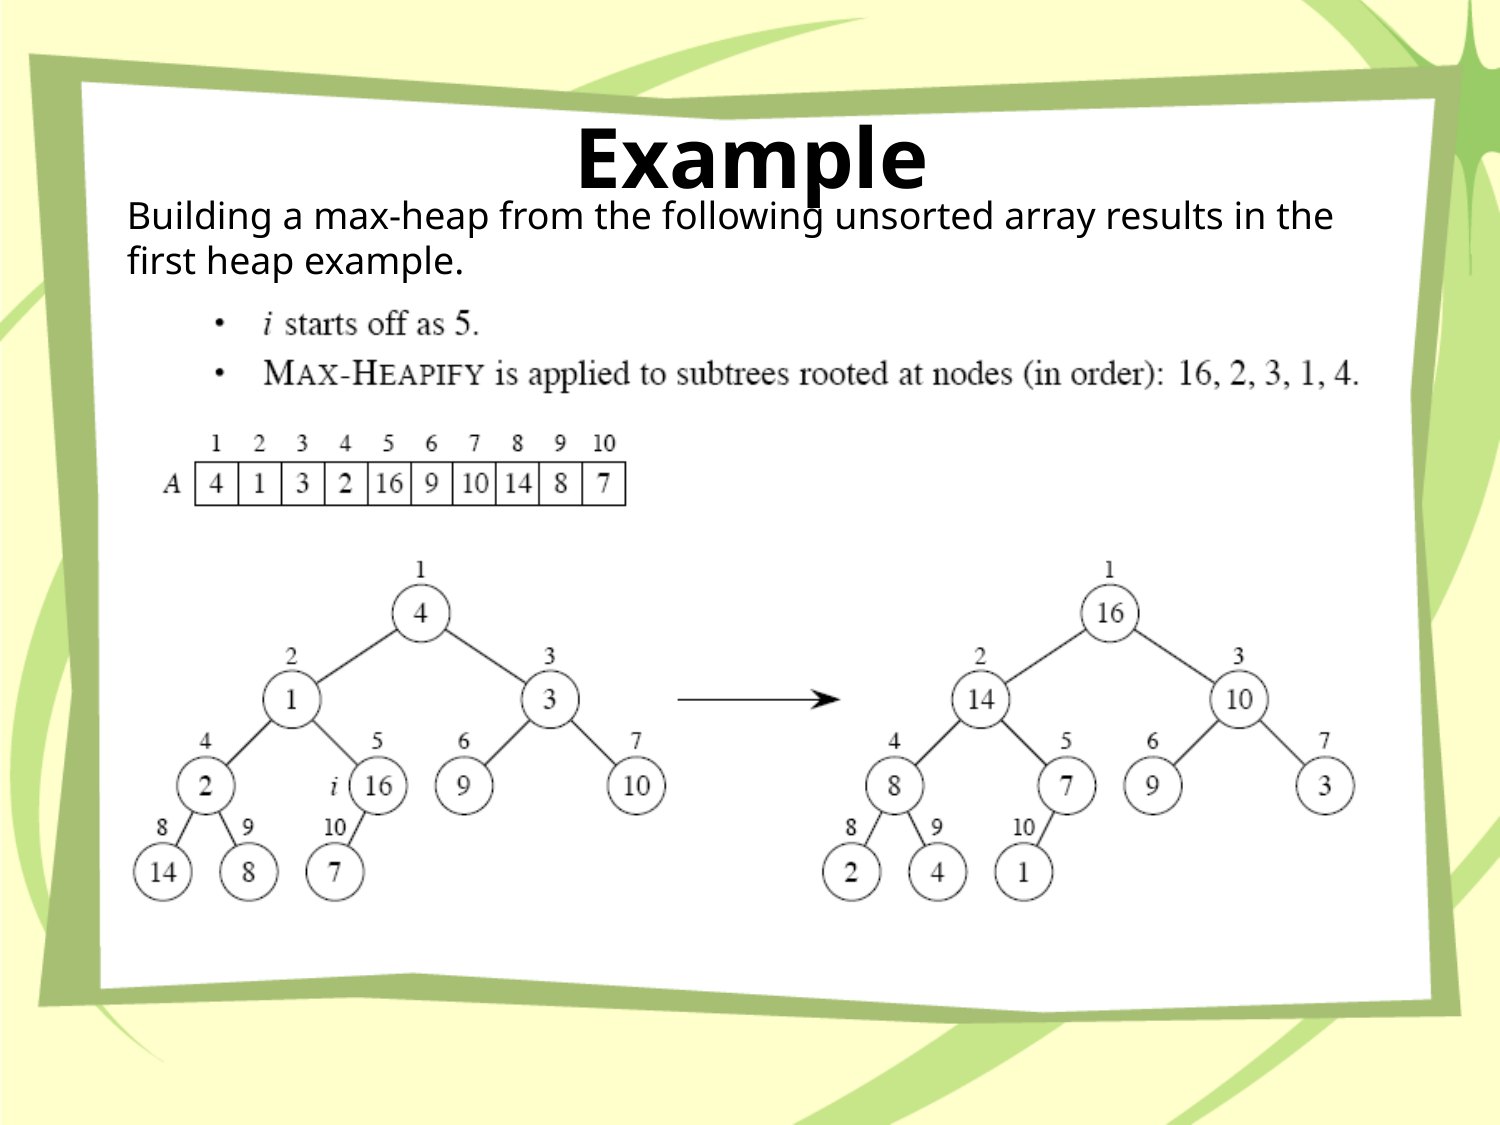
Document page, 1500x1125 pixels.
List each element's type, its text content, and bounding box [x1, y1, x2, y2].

picture [0, 0, 1500, 1125]
text_box Building a max-heap from the following unsorted array results in the first heap example. [112, 184, 1412, 290]
title Example [76, 90, 1427, 220]
